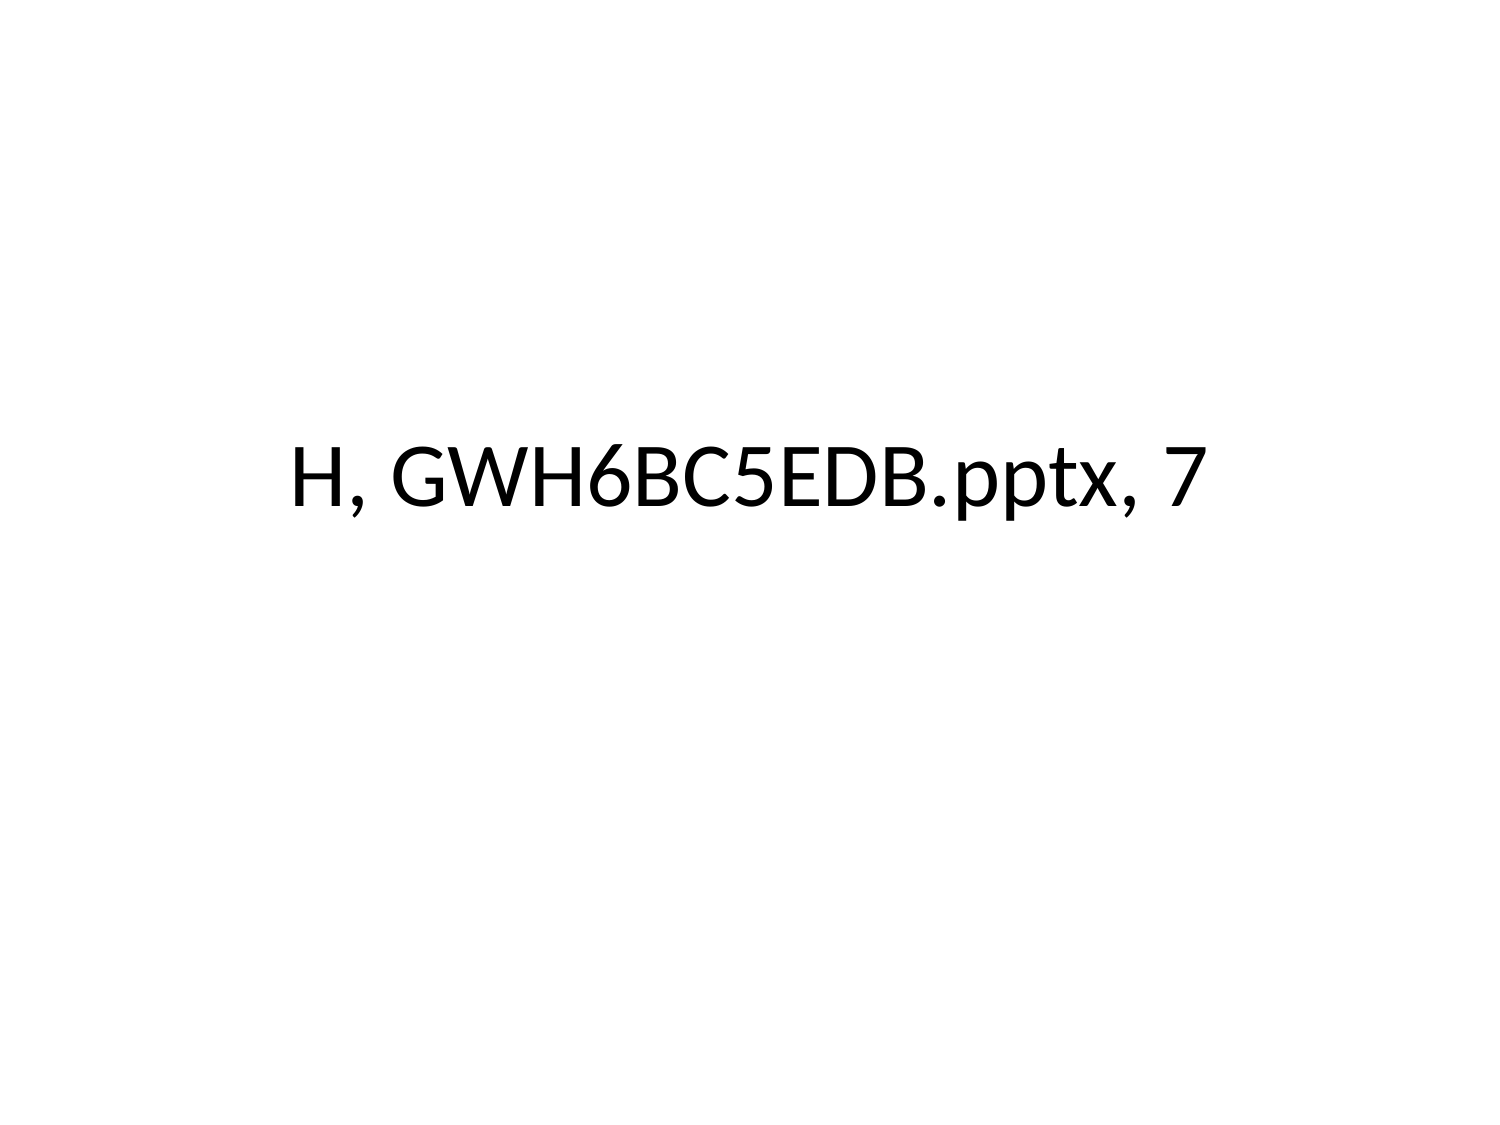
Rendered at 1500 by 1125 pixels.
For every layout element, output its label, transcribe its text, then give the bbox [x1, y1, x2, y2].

title H, GWH6BC5EDB.pptx, 7 [112, 349, 1388, 591]
